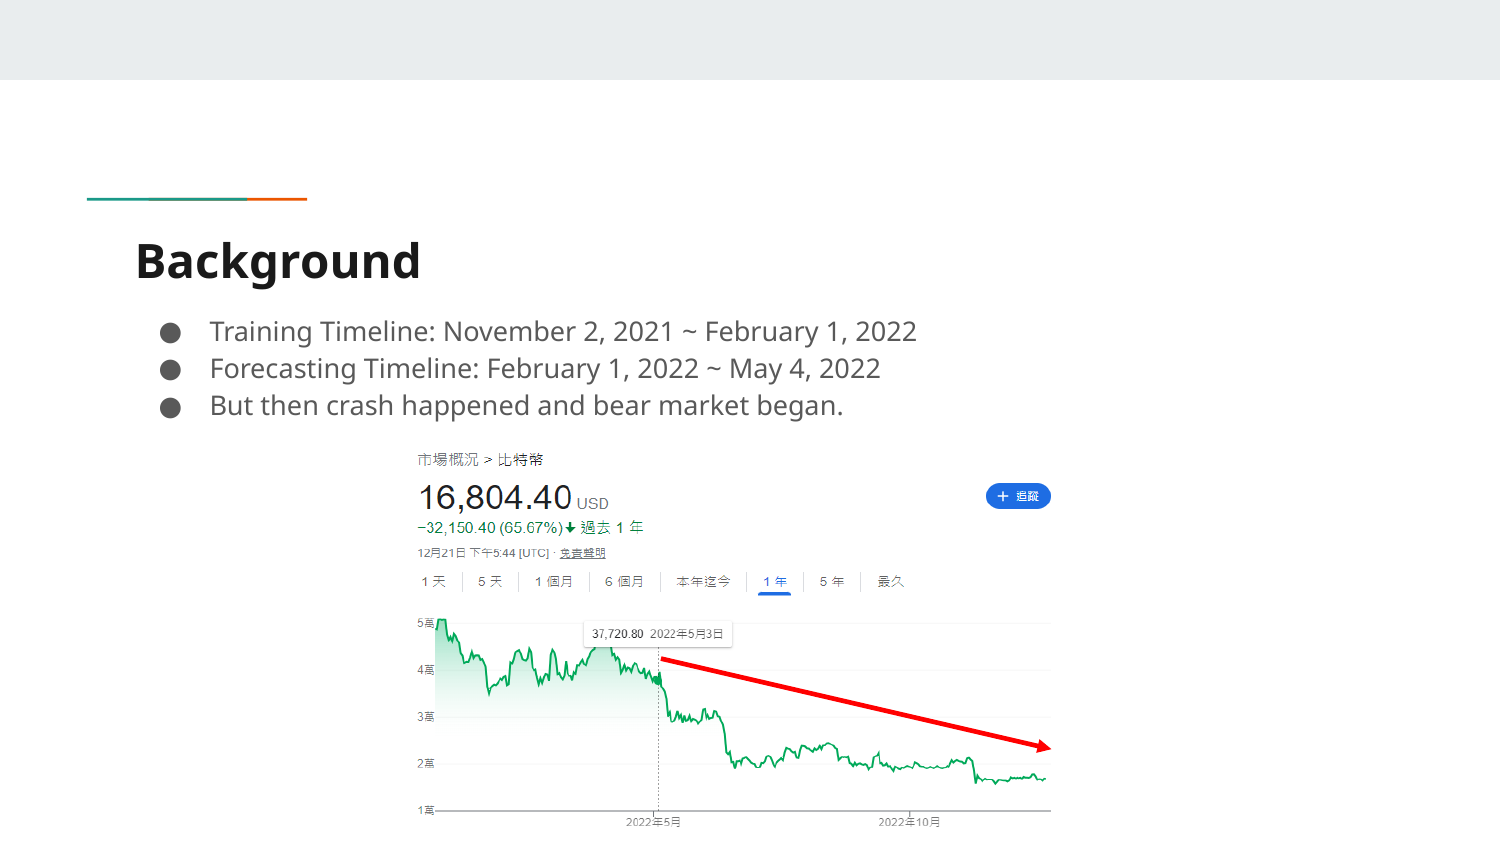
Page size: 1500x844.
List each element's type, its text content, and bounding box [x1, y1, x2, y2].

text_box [360, 434, 1121, 837]
list Training Timeline: November 2, 2021 ~ February 1, 2022 Forecasting Timeline: February 1, 2022 ~ May 4, 2022 But then crash happened and bear market began. [119, 294, 1381, 712]
title Background [119, 216, 1381, 294]
